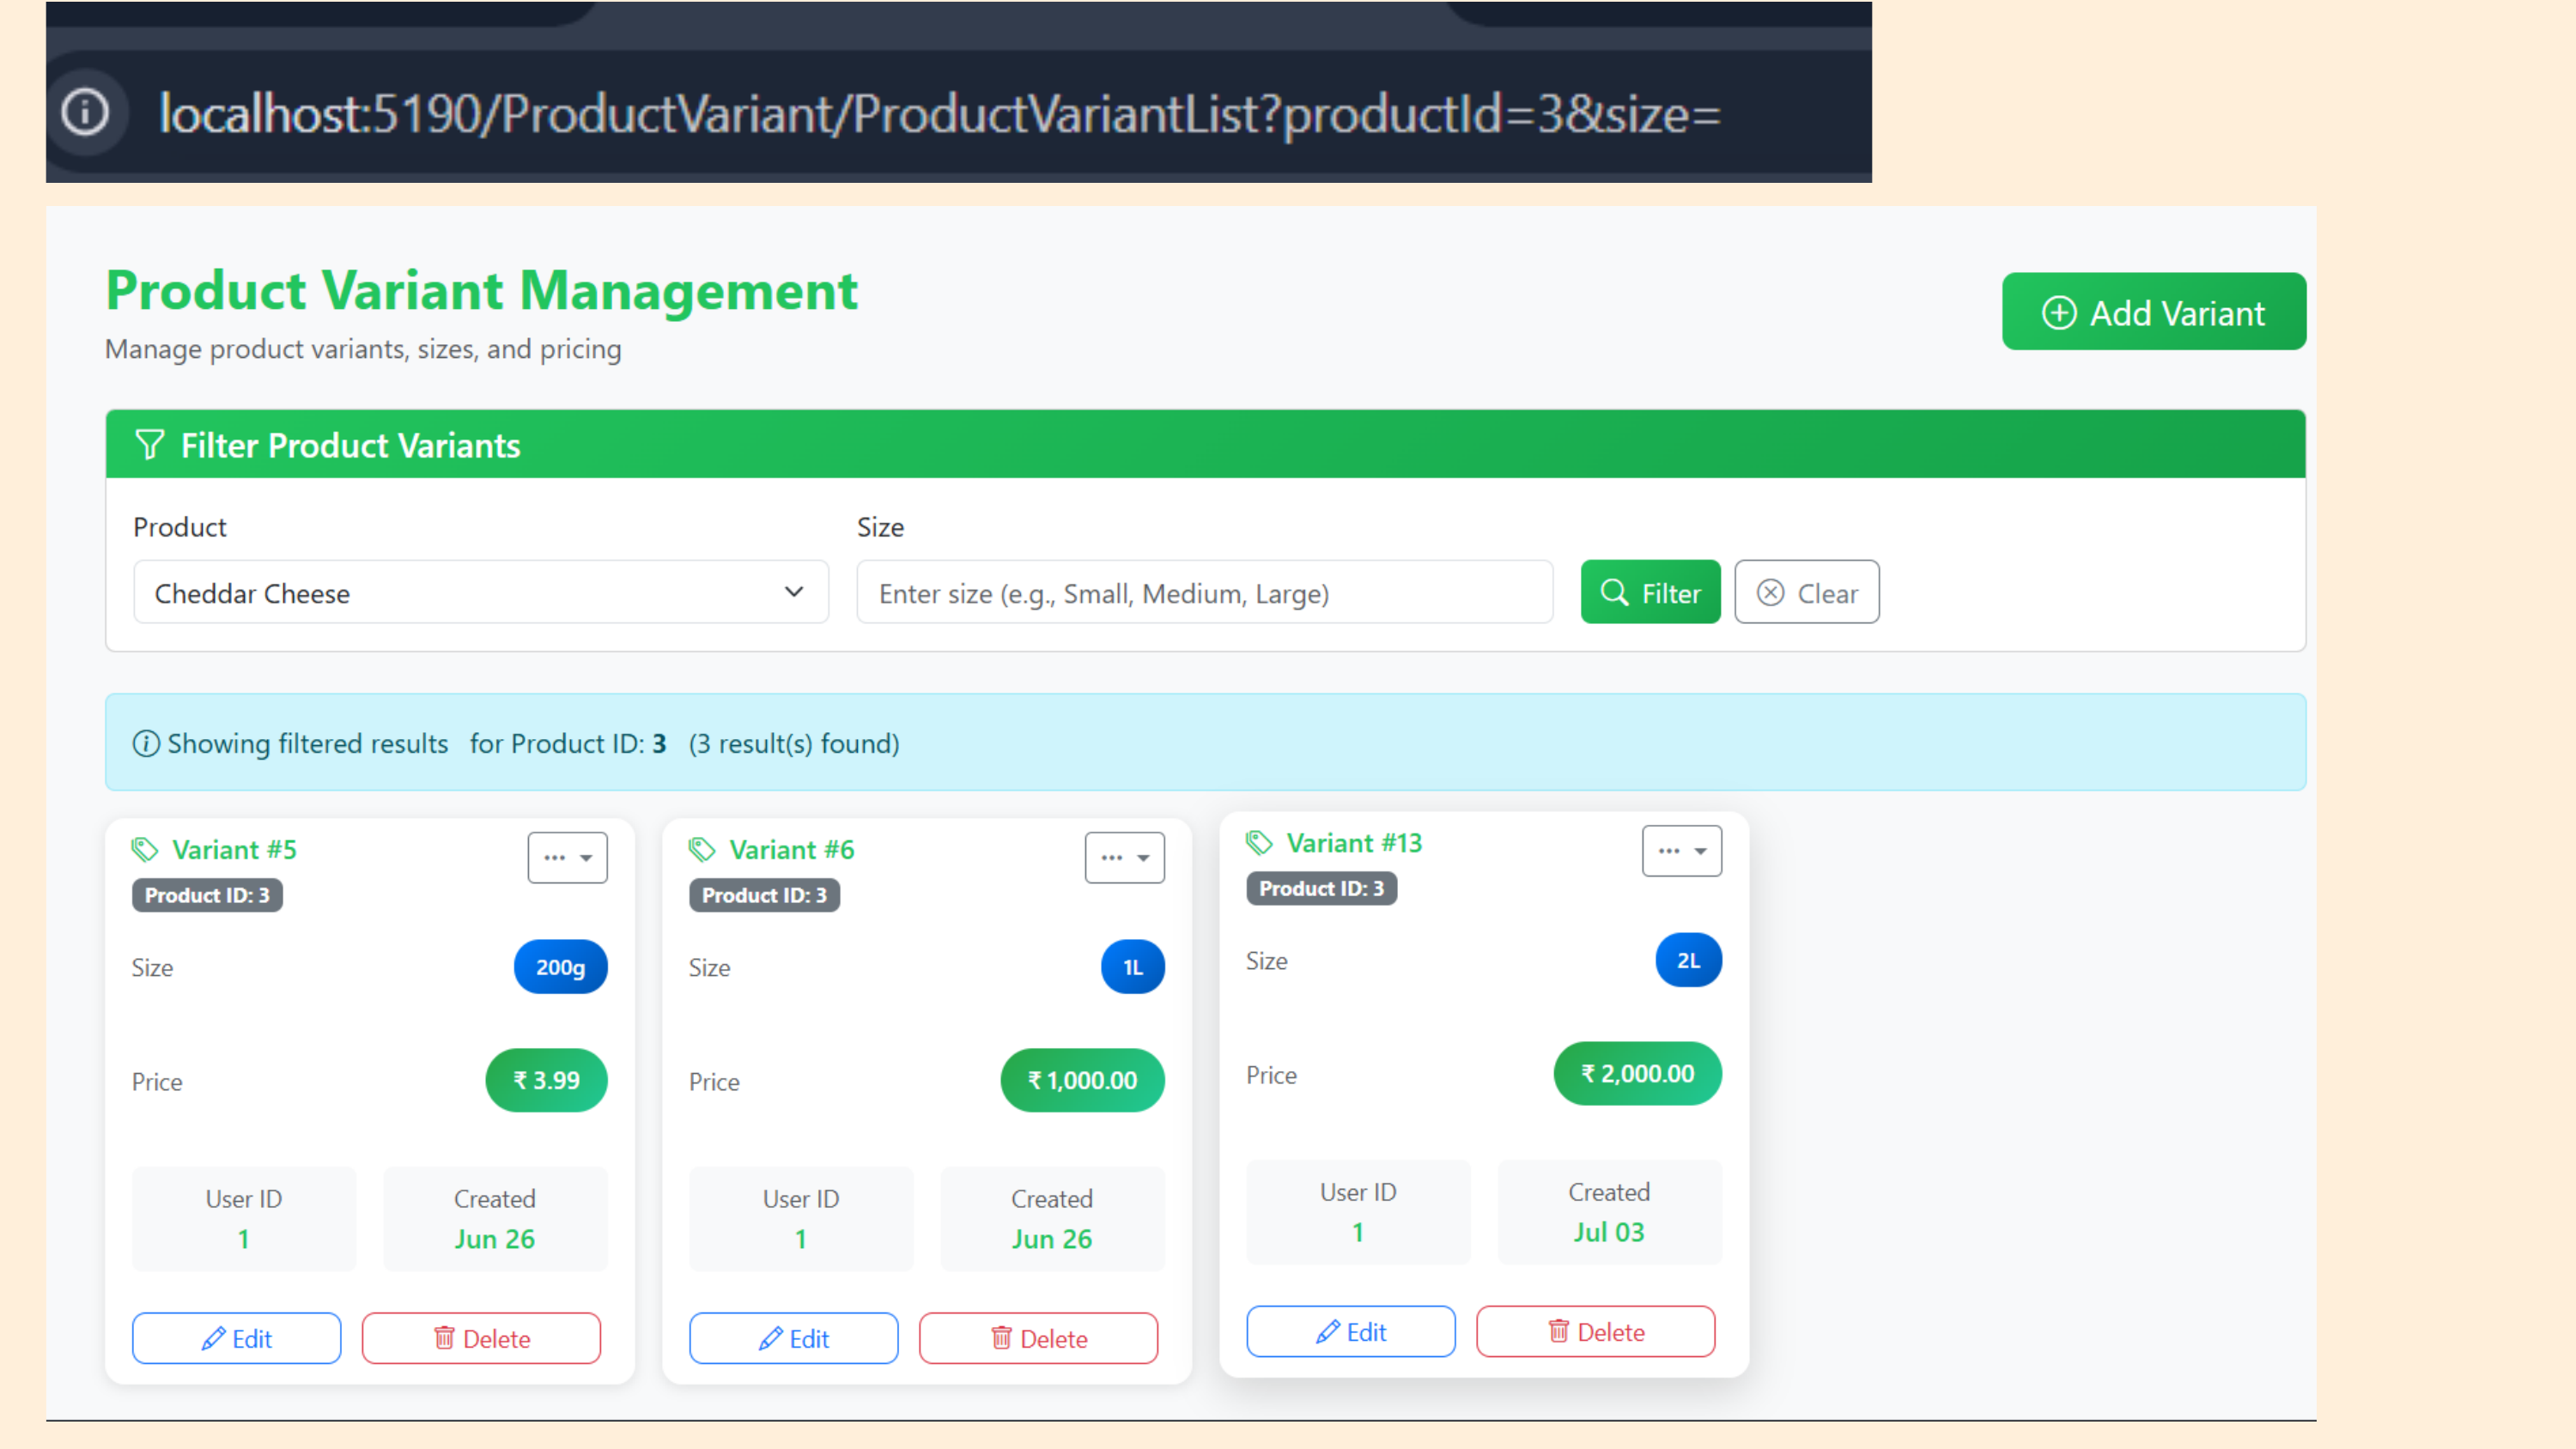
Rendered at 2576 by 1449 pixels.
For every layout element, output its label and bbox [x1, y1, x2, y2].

text_box [46, 206, 2317, 1422]
text_box [46, 2, 1873, 183]
